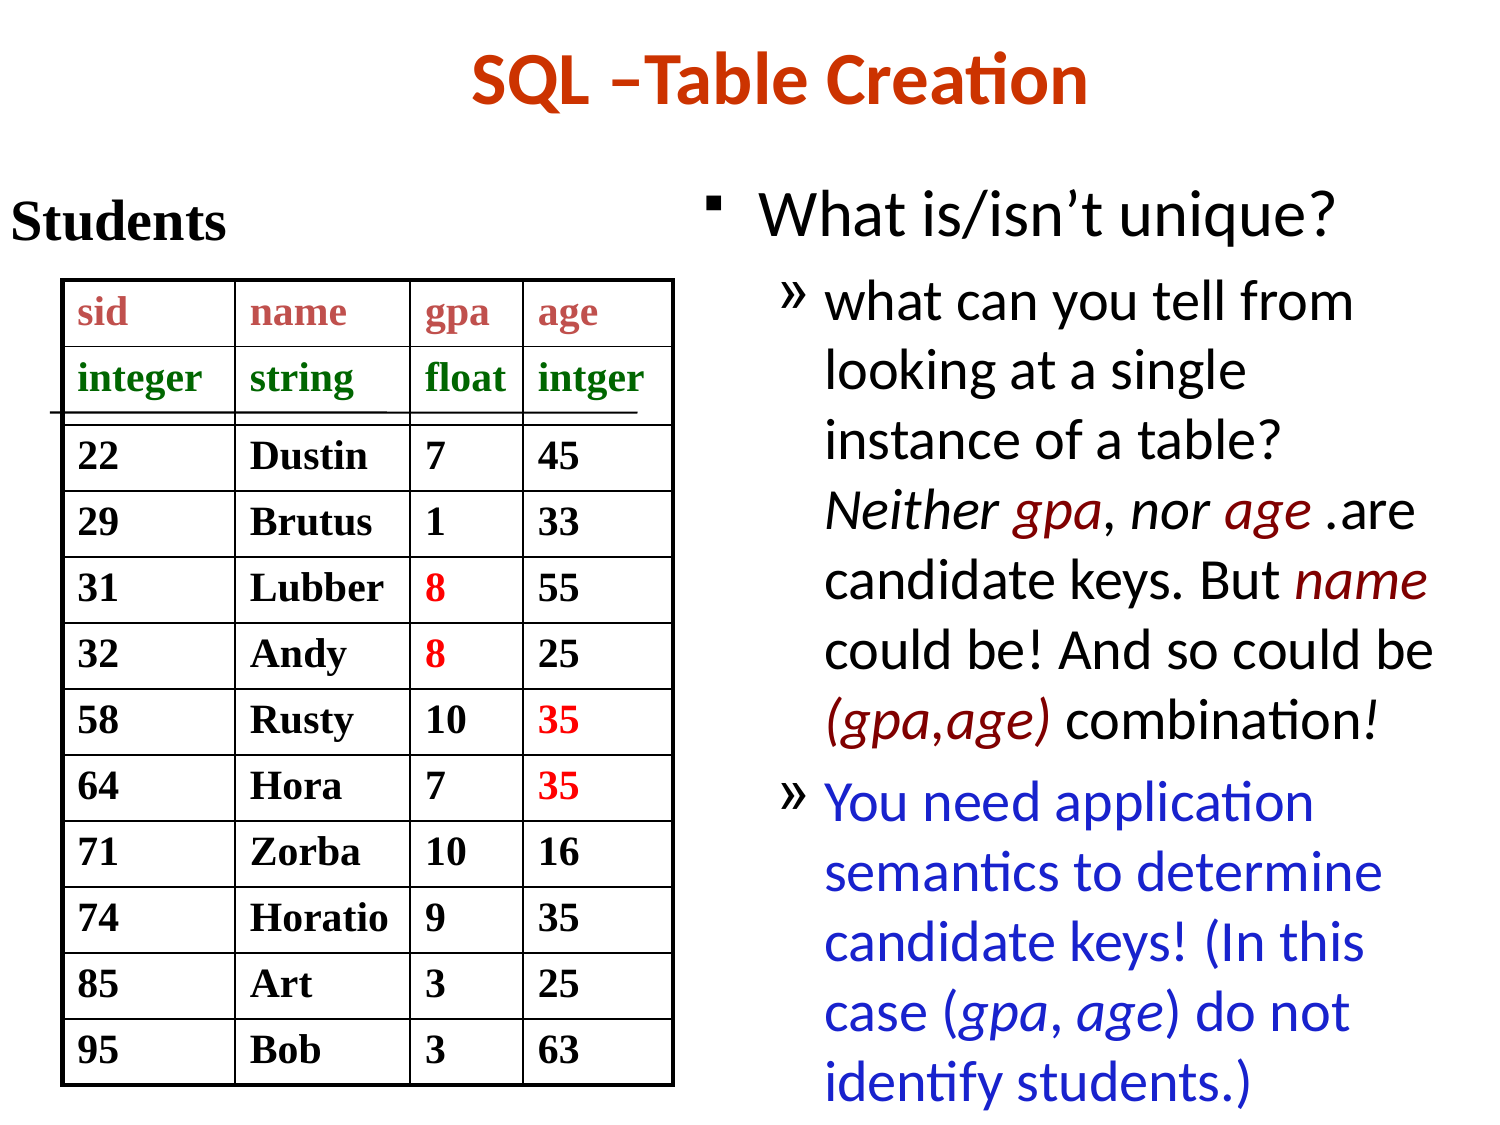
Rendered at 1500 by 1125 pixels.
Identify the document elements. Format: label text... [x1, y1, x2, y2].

table_header gpa [411, 282, 522, 346]
table_cell intger [524, 347, 671, 424]
table_cell 1 [411, 492, 522, 556]
table_cell integer [65, 347, 234, 412]
table_cell Hora [236, 756, 409, 820]
table_cell 32 [65, 624, 234, 688]
table_cell 63 [524, 1020, 671, 1083]
table_cell float [411, 413, 522, 424]
table_cell integer [65, 413, 234, 424]
table_cell Zorba [236, 822, 409, 886]
table_cell 71 [65, 822, 234, 886]
table_cell 35 [524, 690, 671, 754]
table_cell 10 [411, 690, 522, 754]
table_header sid [65, 282, 234, 346]
table_header name [236, 282, 409, 346]
table_cell 8 [411, 558, 522, 622]
text_box Students [0, 174, 243, 260]
table_cell 31 [65, 558, 234, 622]
table_cell 7 [411, 426, 522, 490]
table_cell 8 [411, 624, 522, 688]
table_cell 85 [65, 954, 234, 1018]
table_cell Brutus [236, 492, 409, 556]
table_cell 3 [411, 954, 522, 1018]
table_cell 22 [65, 426, 234, 490]
table_cell Lubber [236, 558, 409, 622]
table_cell 55 [524, 558, 671, 622]
table_cell Andy [236, 624, 409, 688]
table_cell 35 [524, 756, 671, 820]
table_cell 35 [524, 888, 671, 952]
table_cell 10 [411, 822, 522, 886]
table_cell string [236, 413, 409, 424]
table_cell 25 [524, 954, 671, 1018]
text_box What is/isn’t unique? what can you tell from looking at a single instance of a table? Neither gpa, nor age .are candidate keys. But name could be! And so could be (gpa,age) combination! You need application semantics to determine candidate keys! (In this case (gpa, age) do not identify students.) [687, 162, 1463, 1025]
table_cell 3 [411, 1020, 522, 1083]
table_cell 16 [524, 822, 671, 886]
table_cell Art [236, 954, 409, 1018]
table_cell 64 [65, 756, 234, 820]
table_cell 7 [411, 756, 522, 820]
table_cell Bob [236, 1020, 409, 1083]
table_cell Rusty [236, 690, 409, 754]
table_cell 95 [65, 1020, 234, 1083]
table_cell Dustin [236, 426, 409, 490]
table_cell 74 [65, 888, 234, 952]
table_cell string [236, 347, 409, 412]
table_cell 58 [65, 690, 234, 754]
table_cell 25 [524, 624, 671, 688]
table_cell Horatio [236, 888, 409, 952]
table_cell 45 [524, 426, 671, 490]
table_cell float [411, 347, 522, 412]
table_cell 29 [65, 492, 234, 556]
table_cell 33 [524, 492, 671, 556]
table_cell 9 [411, 888, 522, 952]
title SQL –Table Creation [150, 24, 1413, 125]
table_header age [524, 282, 671, 346]
